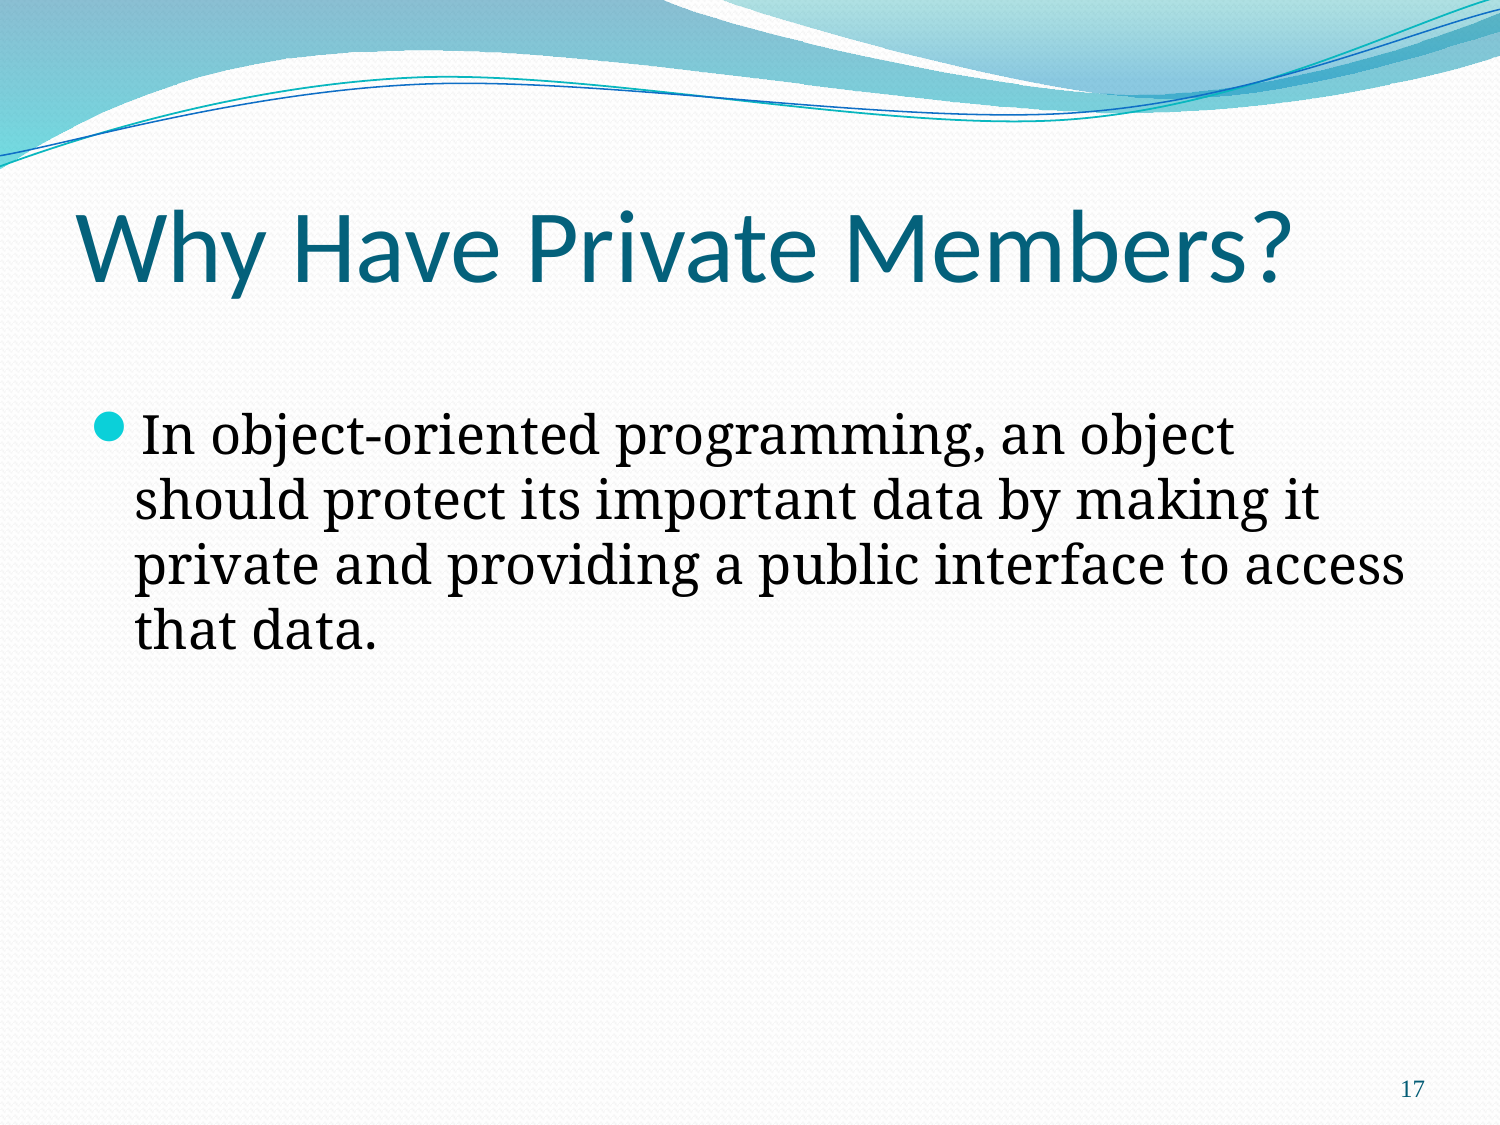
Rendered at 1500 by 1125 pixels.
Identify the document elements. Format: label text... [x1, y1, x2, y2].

title Why Have Private Members? [75, 115, 1425, 303]
slide_number 17 [1299, 1042, 1425, 1103]
list In object-oriented programming, an object should protect its important data by making it private and providing a public interface to access that data. [75, 317, 1425, 1038]
